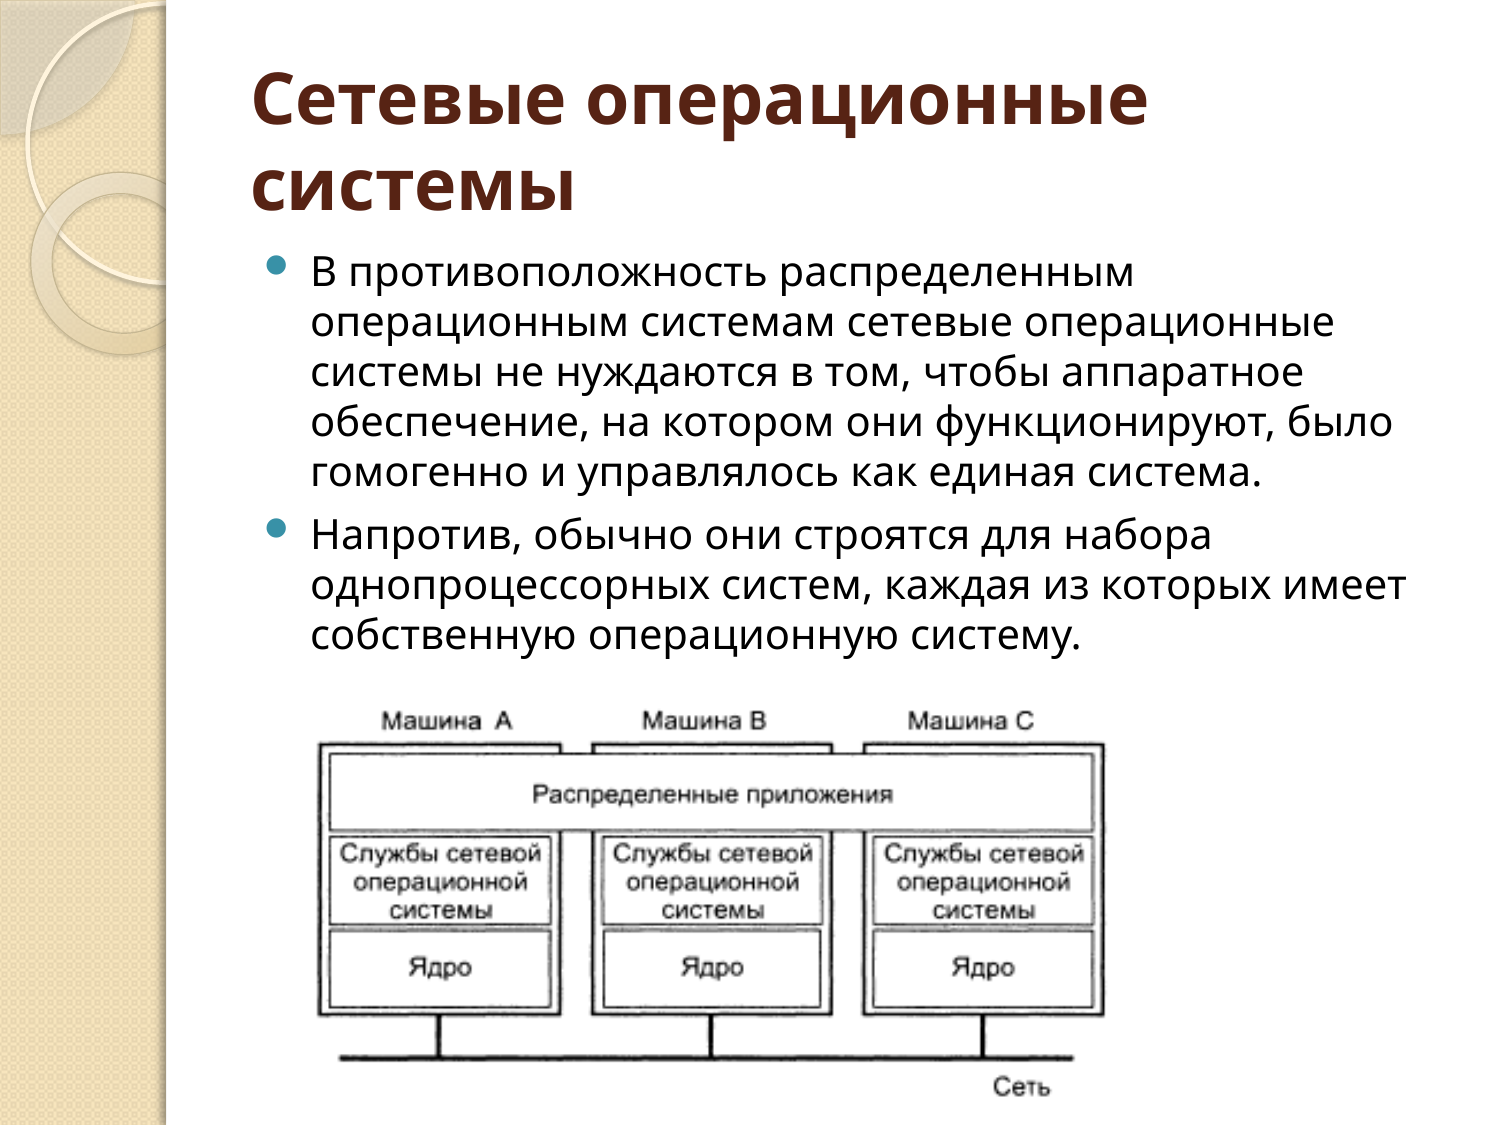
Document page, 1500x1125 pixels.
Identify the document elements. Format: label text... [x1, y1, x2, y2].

picture [280, 691, 1126, 1106]
title Сетевые операционные системы [235, 45, 1466, 233]
list В противоположность распределенным операционным системам сетевые операционные системы не нуждаются в том, чтобы аппаратное обеспечение, на котором они функционируют, было гомогенно и управлялось как единая система. Напротив, обычно они строятся для набора однопроцессорных систем, каждая из которых имеет собственную операционную систему. [235, 237, 1466, 1026]
